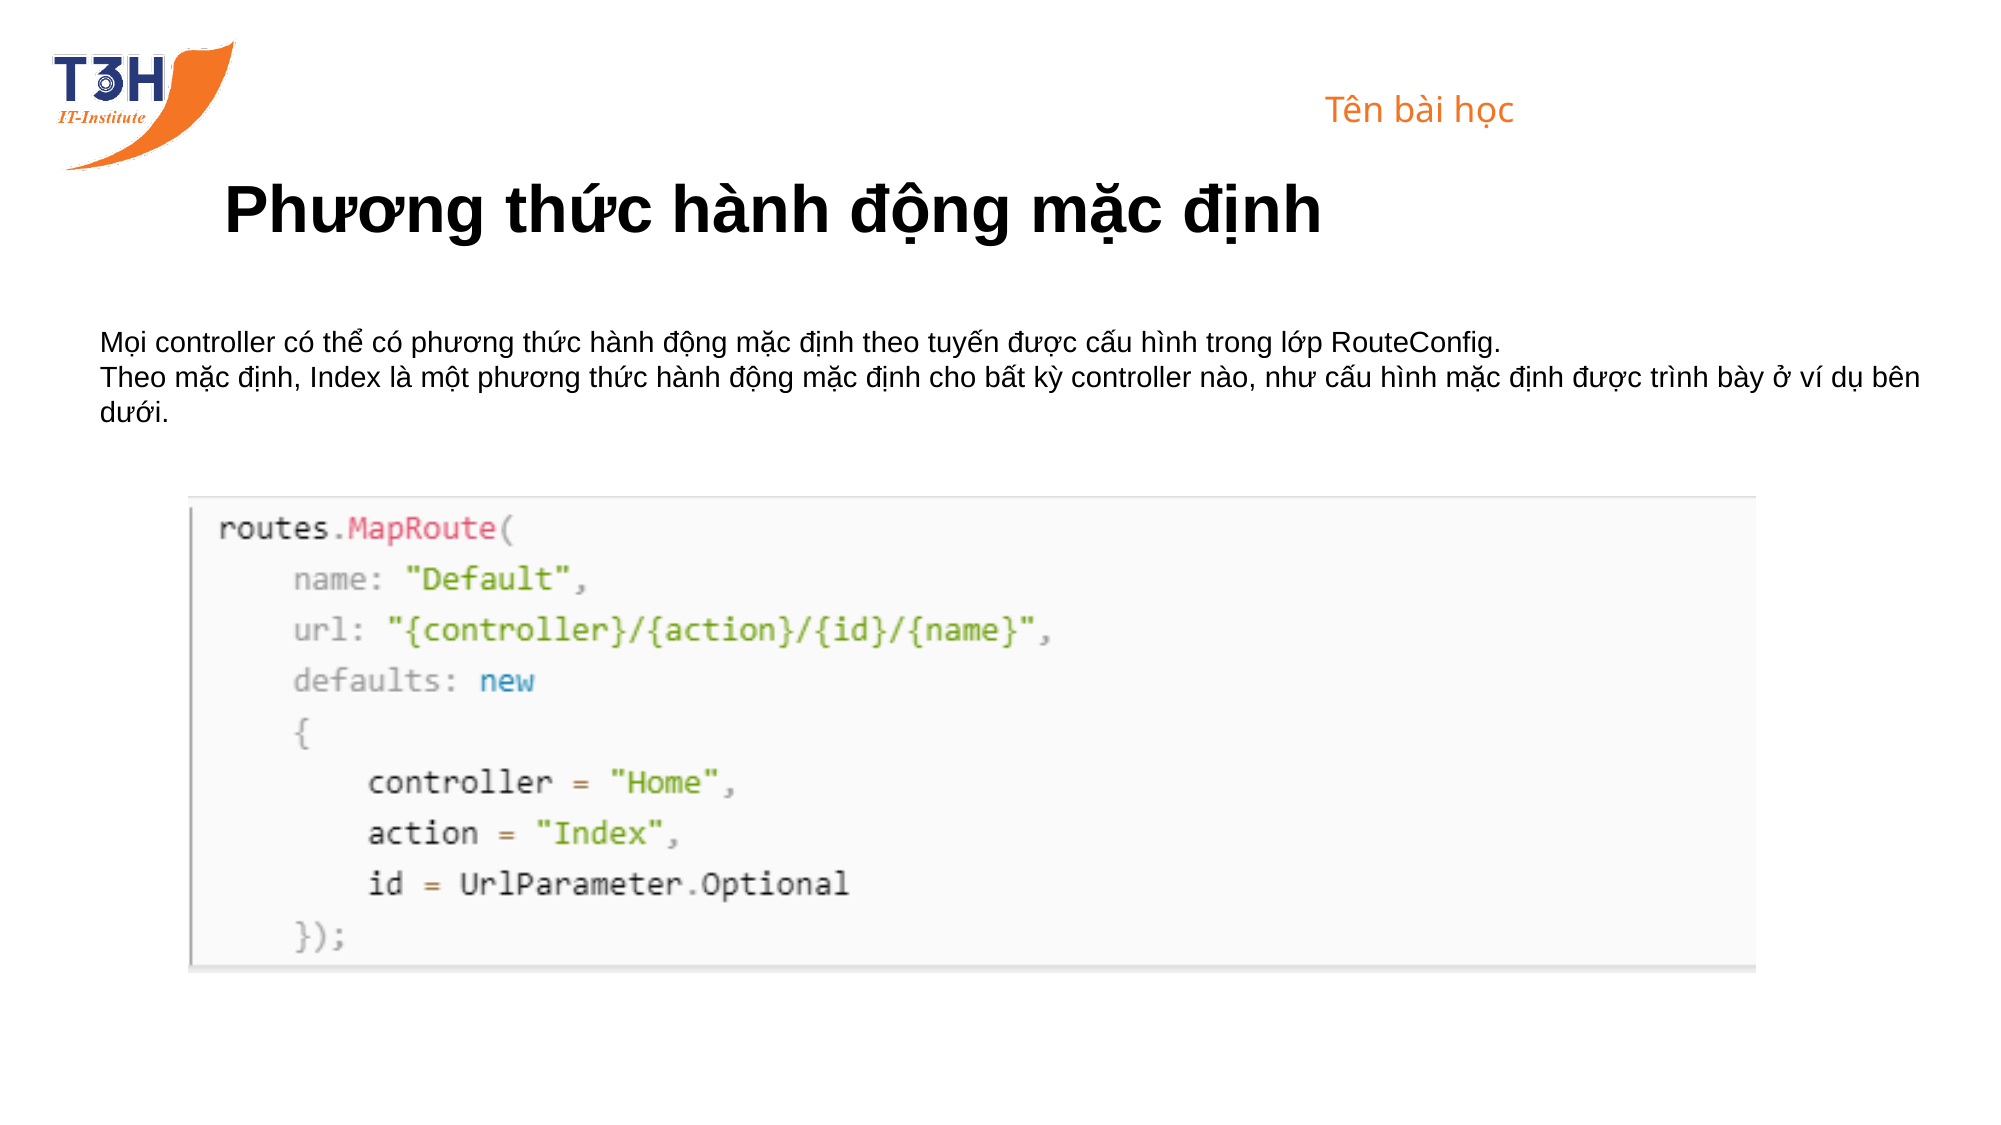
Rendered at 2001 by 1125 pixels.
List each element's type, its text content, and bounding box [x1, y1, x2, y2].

text_box Phương thức hành động mặc định [209, 158, 1891, 253]
text_box Mọi controller có thể có phương thức hành động mặc định theo tuyến được cấu hình trong lớp RouteConfig. Theo mặc định, Index là một phương thức hành động mặc định cho bất kỳ controller nào, như cấu hình mặc định được trình bày ở ví dụ bên dưới. [85, 315, 1976, 436]
text_box Tên bài học [1325, 87, 1800, 131]
picture [49, 37, 238, 173]
picture [187, 496, 1756, 973]
